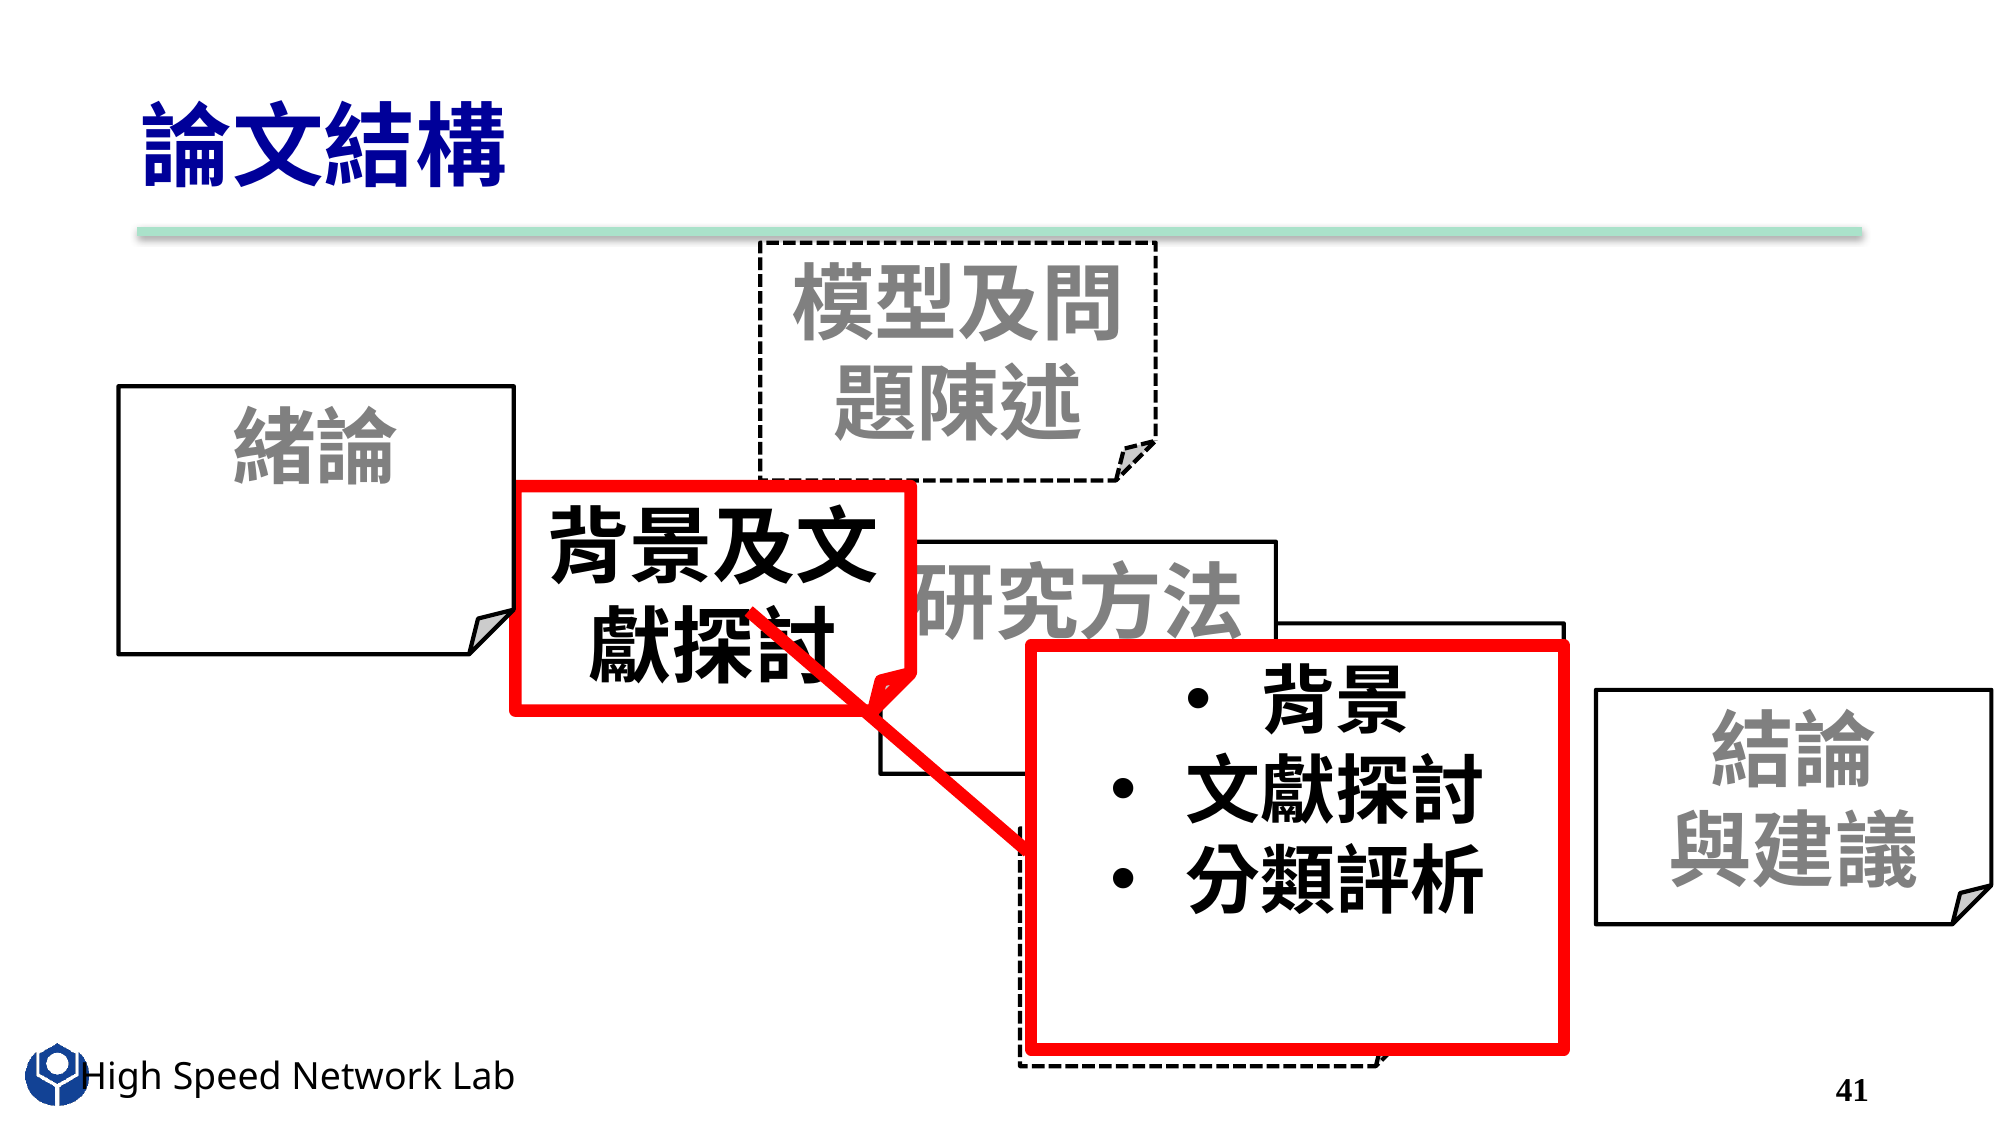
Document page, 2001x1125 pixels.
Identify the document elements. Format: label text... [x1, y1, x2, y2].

text_box 評估 [1278, 621, 1566, 813]
text_box 研究方法 [878, 539, 1278, 776]
text_box 模型及問題陳述 [758, 240, 1158, 483]
text_box 結論 與建議 [1593, 687, 1994, 927]
title 論文結構 [125, 49, 1826, 237]
text_box 背景 文獻探討 分類評析 [1031, 645, 1564, 1050]
text_box 實作 [1017, 826, 1393, 1069]
text_box 緒論 [116, 384, 516, 657]
text_box 背景及文獻探討 [513, 484, 913, 713]
slide_number 41 [1820, 1059, 1969, 1106]
picture [25, 1043, 89, 1106]
